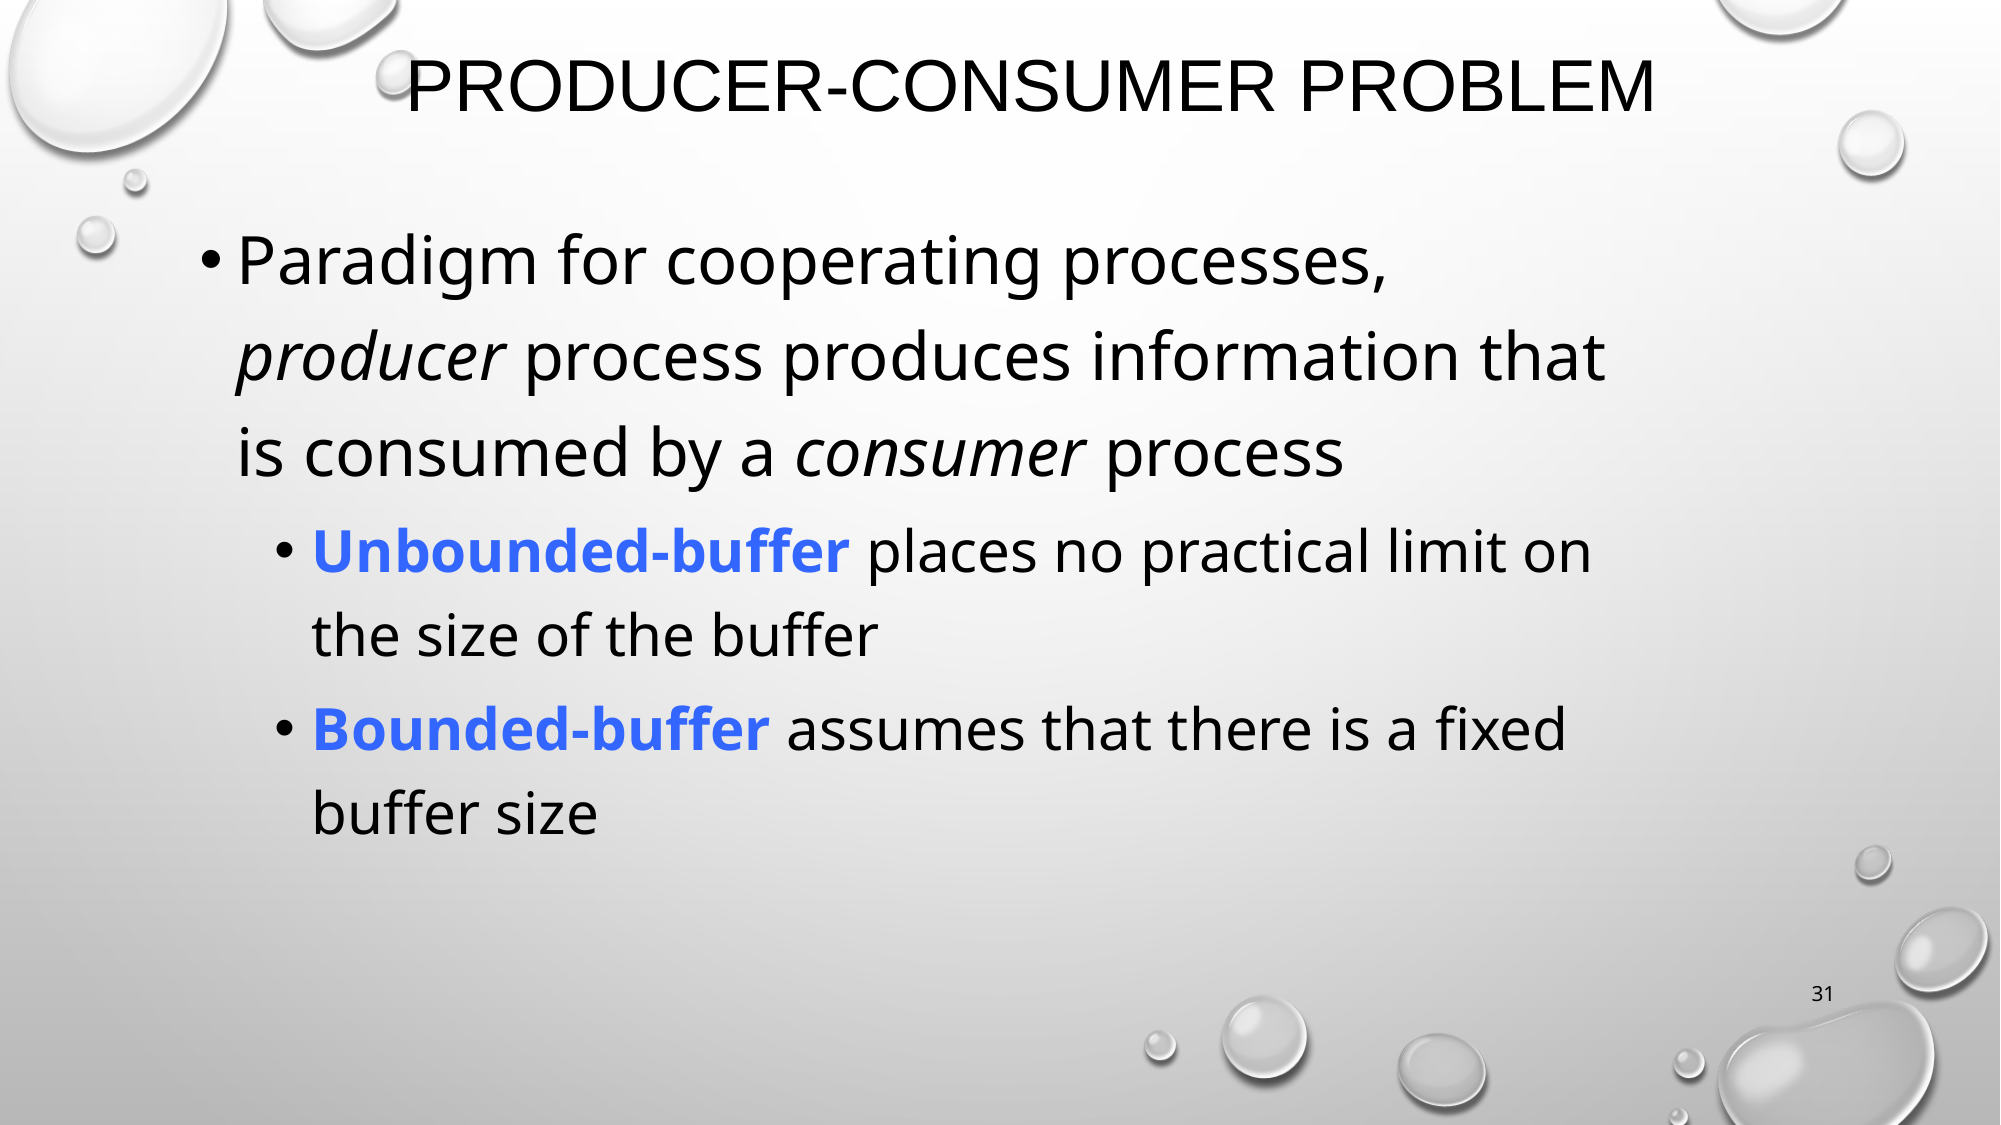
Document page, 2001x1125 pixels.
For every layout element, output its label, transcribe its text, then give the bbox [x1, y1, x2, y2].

list Paradigm for cooperating processes, producer process produces information that is consumed by a consumer process Unbounded-buffer places no practical limit on the size of the buffer Bounded-buffer assumes that there is a fixed buffer size [184, 194, 1643, 933]
title PRODUCER-CONSUMER PROBLEM [163, 40, 1900, 136]
slide_number 31 [1724, 965, 1851, 1025]
picture [0, 0, 2000, 1125]
